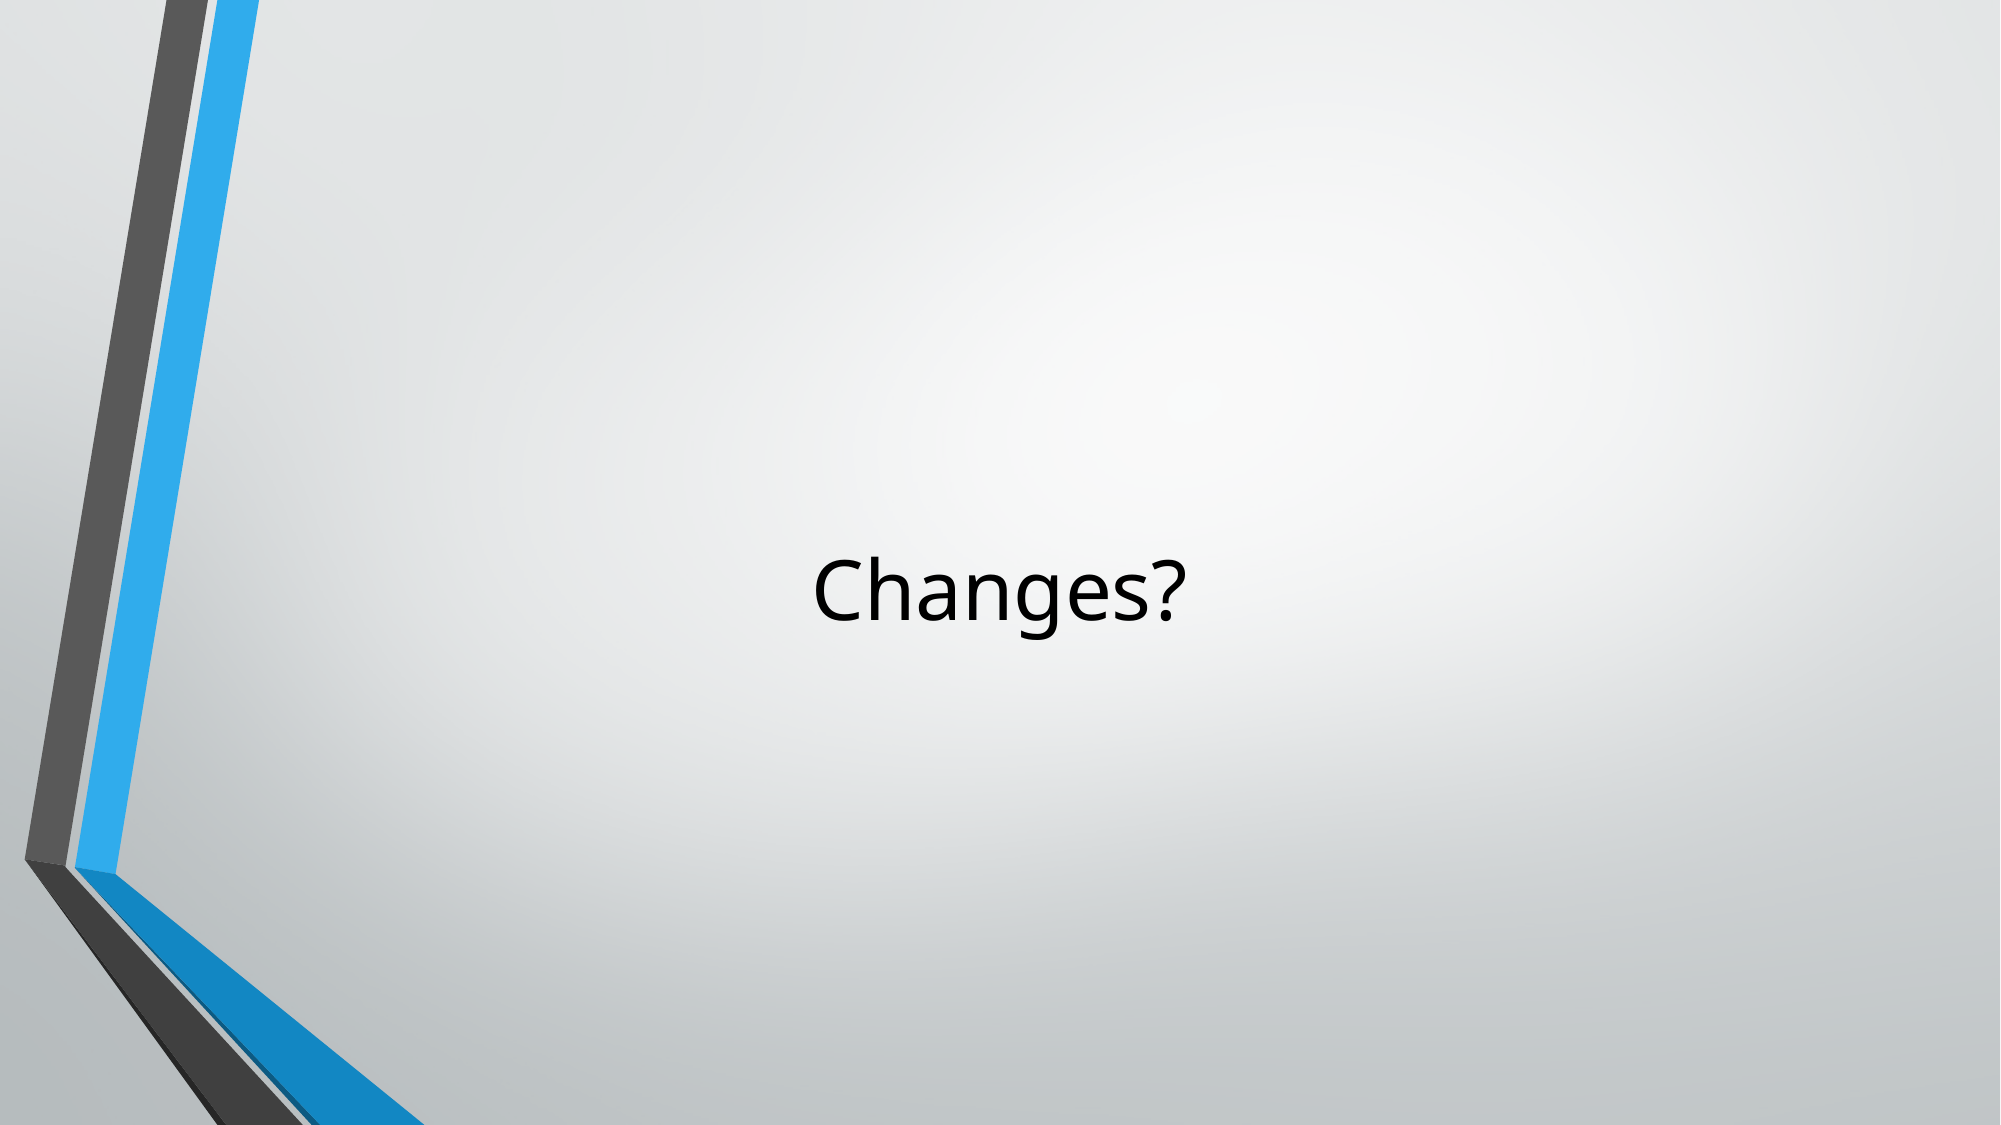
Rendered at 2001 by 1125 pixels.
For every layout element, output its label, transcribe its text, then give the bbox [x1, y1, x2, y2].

title Changes? [178, 443, 1822, 731]
